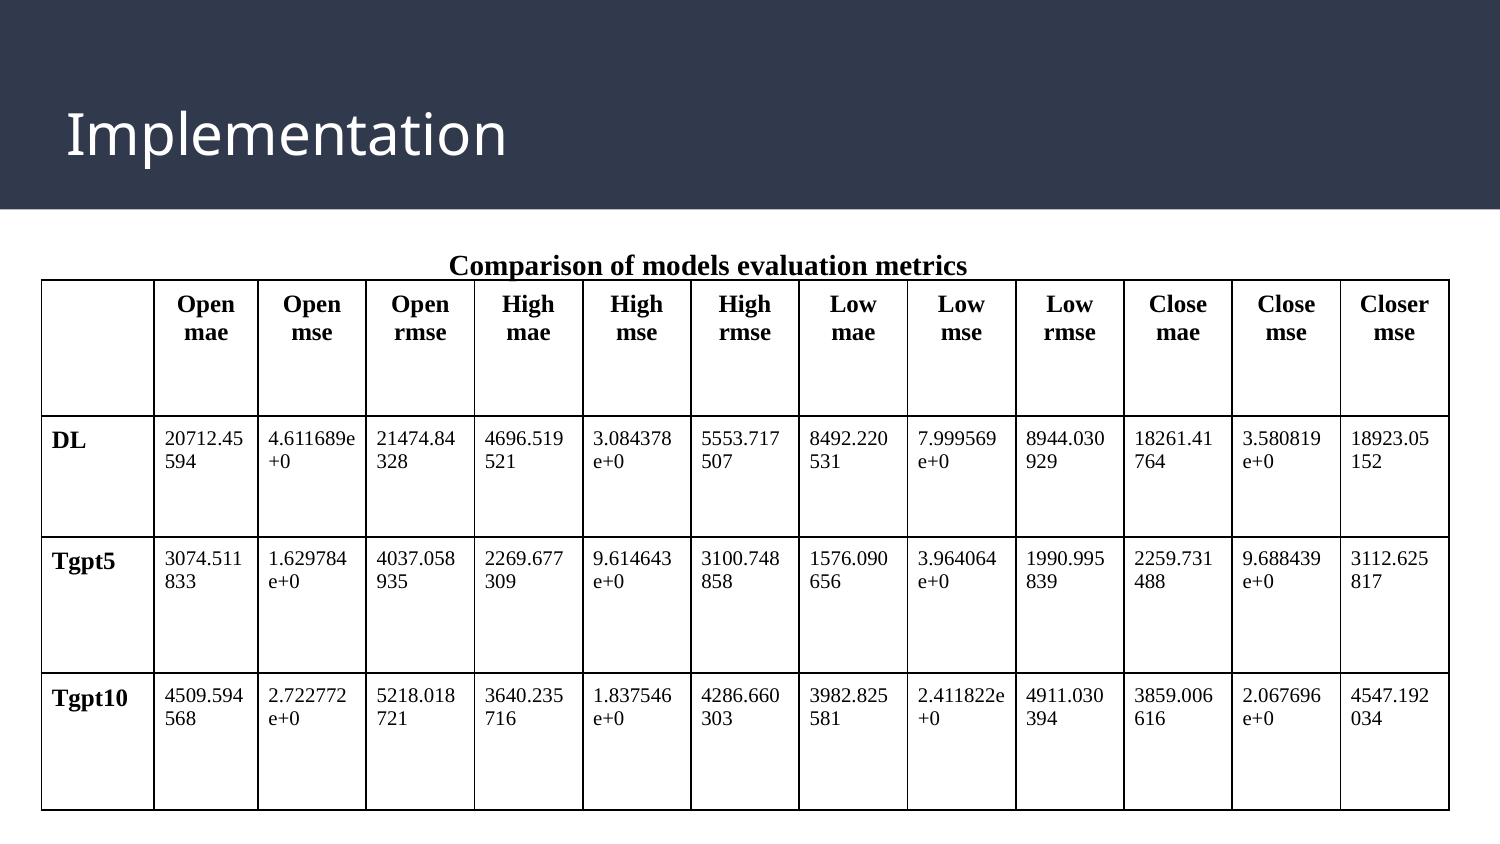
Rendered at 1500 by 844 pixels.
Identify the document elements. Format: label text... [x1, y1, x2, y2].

table_cell 4696.519521 [475, 417, 582, 536]
table_cell 1.629784e+0 [259, 538, 365, 672]
table_header Low mae [800, 297, 907, 415]
table_header [42, 281, 153, 415]
table_cell 4547.192034 [1341, 674, 1448, 809]
table_cell 4037.058935 [367, 538, 474, 672]
table_cell 3100.748858 [692, 538, 798, 672]
table_header Open mae [155, 281, 257, 415]
table_cell 2.722772e+0 [259, 674, 365, 809]
table_cell 5218.018721 [367, 674, 474, 809]
table_cell DL [42, 417, 153, 536]
table_header Open rmse [367, 297, 474, 415]
table_cell 9.614643e+0 [584, 538, 690, 672]
table_cell 3.580819e+0 [1233, 417, 1340, 536]
table_header Low mse [908, 281, 1015, 415]
table_cell 18923.05152 [1341, 417, 1448, 536]
table_header High mse [584, 297, 690, 415]
table_cell 20712.45594 [155, 417, 257, 536]
table_cell 4509.594568 [155, 674, 257, 809]
table_cell 3640.235716 [475, 674, 582, 809]
table_cell 2269.677309 [475, 538, 582, 672]
table_cell 18261.41764 [1125, 417, 1231, 536]
table_cell 7.999569e+0 [908, 417, 1015, 536]
table_cell 21474.84328 [367, 417, 474, 536]
text_box Comparison of models evaluation metrics [339, 214, 999, 297]
table_cell 5553.717507 [692, 417, 798, 536]
table_cell 4286.660303 [692, 674, 798, 809]
table_cell 3.964064e+0 [908, 538, 1015, 672]
table_header Low rmse [1017, 281, 1123, 415]
table_cell 8492.220531 [800, 417, 907, 536]
table_cell Tgpt5 [42, 538, 153, 672]
title Implementation [51, 82, 1449, 185]
table_cell 1990.995839 [1017, 538, 1123, 672]
table_cell 8944.030929 [1017, 417, 1123, 536]
table_cell 2.411822e+0 [908, 674, 1015, 809]
table_header Closermse [1341, 281, 1448, 415]
table_cell 3859.006616 [1125, 674, 1231, 809]
table_cell 4.611689e+0 [259, 417, 365, 536]
table_cell Tgpt10 [42, 674, 153, 809]
table_cell 3.084378e+0 [584, 417, 690, 536]
table_header Close mse [1233, 281, 1340, 415]
table_cell 9.688439e+0 [1233, 538, 1340, 672]
table_header High mae [475, 297, 582, 415]
table_cell 3112.625817 [1341, 538, 1448, 672]
table_cell 3074.511833 [155, 538, 257, 672]
table_cell 2259.731488 [1125, 538, 1231, 672]
table_cell 1576.090656 [800, 538, 907, 672]
table_cell 1.837546e+0 [584, 674, 690, 809]
table_header Close mae [1125, 281, 1231, 415]
table_cell 4911.030394 [1017, 674, 1123, 809]
table_header Open mse [259, 281, 365, 415]
table_cell 3982.825581 [800, 674, 907, 809]
table_header High rmse [692, 297, 798, 415]
table_cell 2.067696e+0 [1233, 674, 1340, 809]
